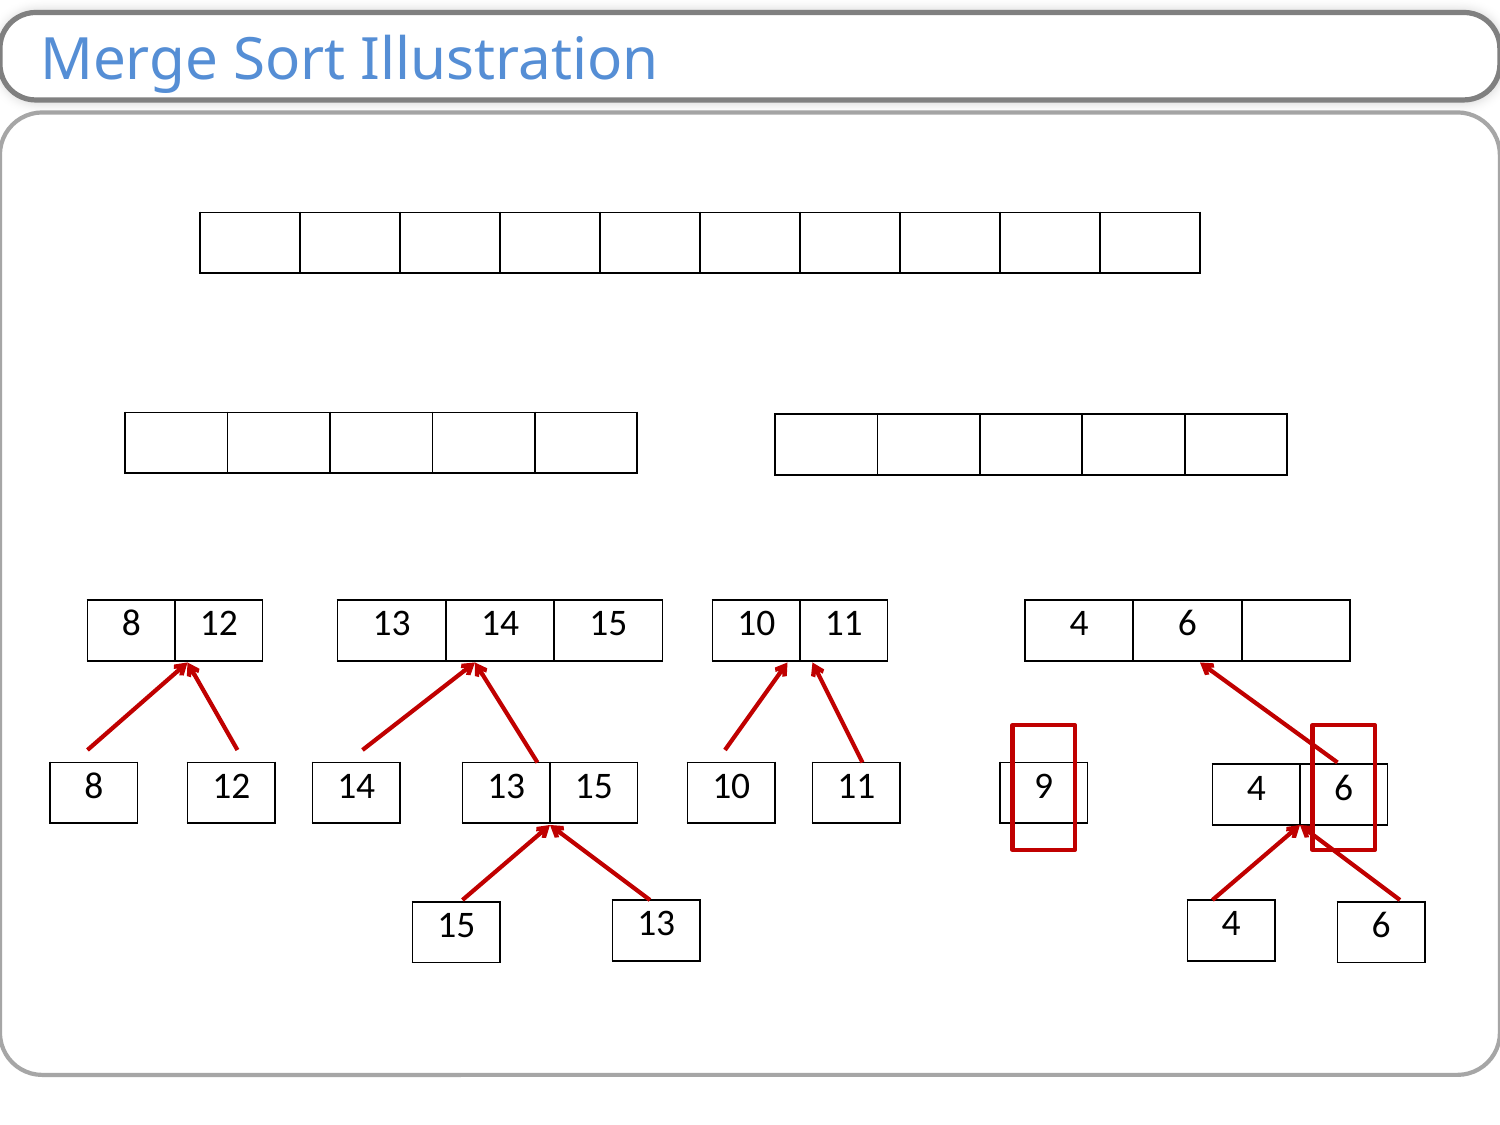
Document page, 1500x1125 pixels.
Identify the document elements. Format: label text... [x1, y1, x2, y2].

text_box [1212, 824, 1301, 901]
table_header [501, 213, 599, 272]
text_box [787, 687, 888, 738]
table_header 11 [801, 601, 887, 660]
table_header 15 [413, 903, 499, 962]
table_header [1101, 213, 1199, 272]
table_header 6 [1134, 601, 1241, 660]
table_header 4 [1213, 771, 1299, 824]
table_header [1083, 415, 1184, 474]
table_header [1243, 601, 1349, 660]
table_header [776, 415, 877, 474]
table_header [1186, 415, 1286, 474]
table_header [401, 213, 499, 272]
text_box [87, 662, 188, 751]
table_header 6 [1377, 765, 1387, 823]
table_header [901, 213, 999, 272]
table_header 12 [188, 763, 274, 822]
table_header 6 [1338, 903, 1424, 962]
table_header 15 [551, 763, 637, 822]
table_header 8 [88, 601, 174, 660]
text_box [1310, 723, 1377, 823]
table_header [201, 213, 299, 272]
table_header [878, 415, 979, 474]
table_header 14 [447, 601, 553, 660]
table_header 15 [555, 601, 662, 660]
table_header [981, 415, 1081, 474]
table_header [301, 213, 399, 272]
table_header 9 [1077, 763, 1087, 822]
table_header [228, 413, 329, 472]
table_header [433, 413, 534, 472]
table_header 10 [713, 601, 799, 660]
table_header [331, 413, 432, 472]
table_header [126, 413, 227, 472]
table_header [601, 213, 699, 272]
table_header [536, 413, 636, 472]
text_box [1301, 824, 1401, 901]
text_box [0, 111, 1500, 1078]
table_header [701, 213, 799, 272]
table_header [1001, 213, 1099, 272]
table_header 14 [313, 763, 399, 822]
table_header 11 [813, 763, 899, 822]
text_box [712, 674, 801, 738]
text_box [462, 824, 549, 901]
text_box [168, 680, 257, 732]
table_header 4 [1188, 901, 1274, 960]
table_header 12 [176, 601, 262, 660]
table_header [801, 213, 899, 272]
text_box Merge Sort Illustration [0, 10, 1500, 103]
table_header 13 [613, 901, 699, 960]
table_header 6 [1301, 771, 1310, 823]
text_box [1010, 723, 1077, 852]
table_header 13 [338, 601, 445, 660]
table_header 8 [51, 763, 137, 822]
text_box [1199, 662, 1338, 763]
table_header 10 [688, 763, 774, 822]
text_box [362, 662, 538, 763]
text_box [549, 824, 651, 901]
table_header 4 [1026, 601, 1132, 660]
table_header 9 [1001, 763, 1010, 822]
table_header 13 [463, 763, 549, 822]
